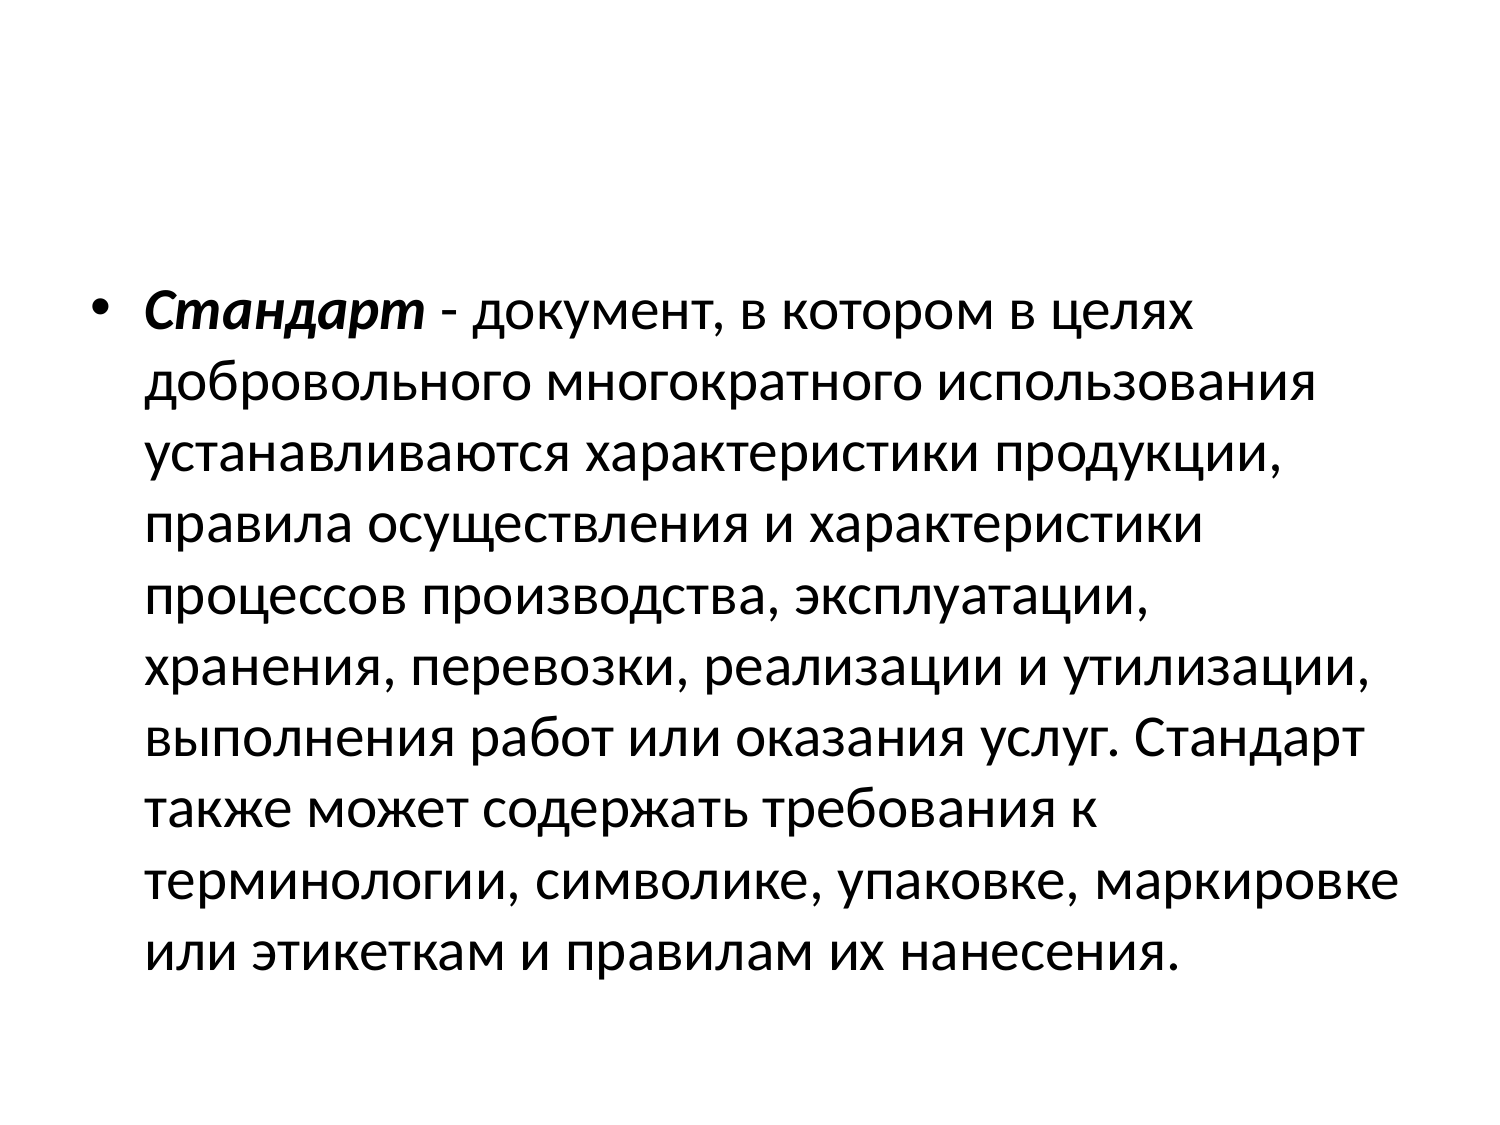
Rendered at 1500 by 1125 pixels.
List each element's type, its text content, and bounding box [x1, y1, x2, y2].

list Стандарт - документ, в котором в целях добровольного многократного использования устанавливаются характеристики продукции, правила осуществления и характеристики процессов производства, эксплуатации, хранения, перевозки, реализации и утилизации, выполнения работ или оказания услуг. Стандарт также может содержать требования к терминологии, символике, упаковке, маркировке или этикеткам и правилам их нанесения. [75, 262, 1425, 1005]
